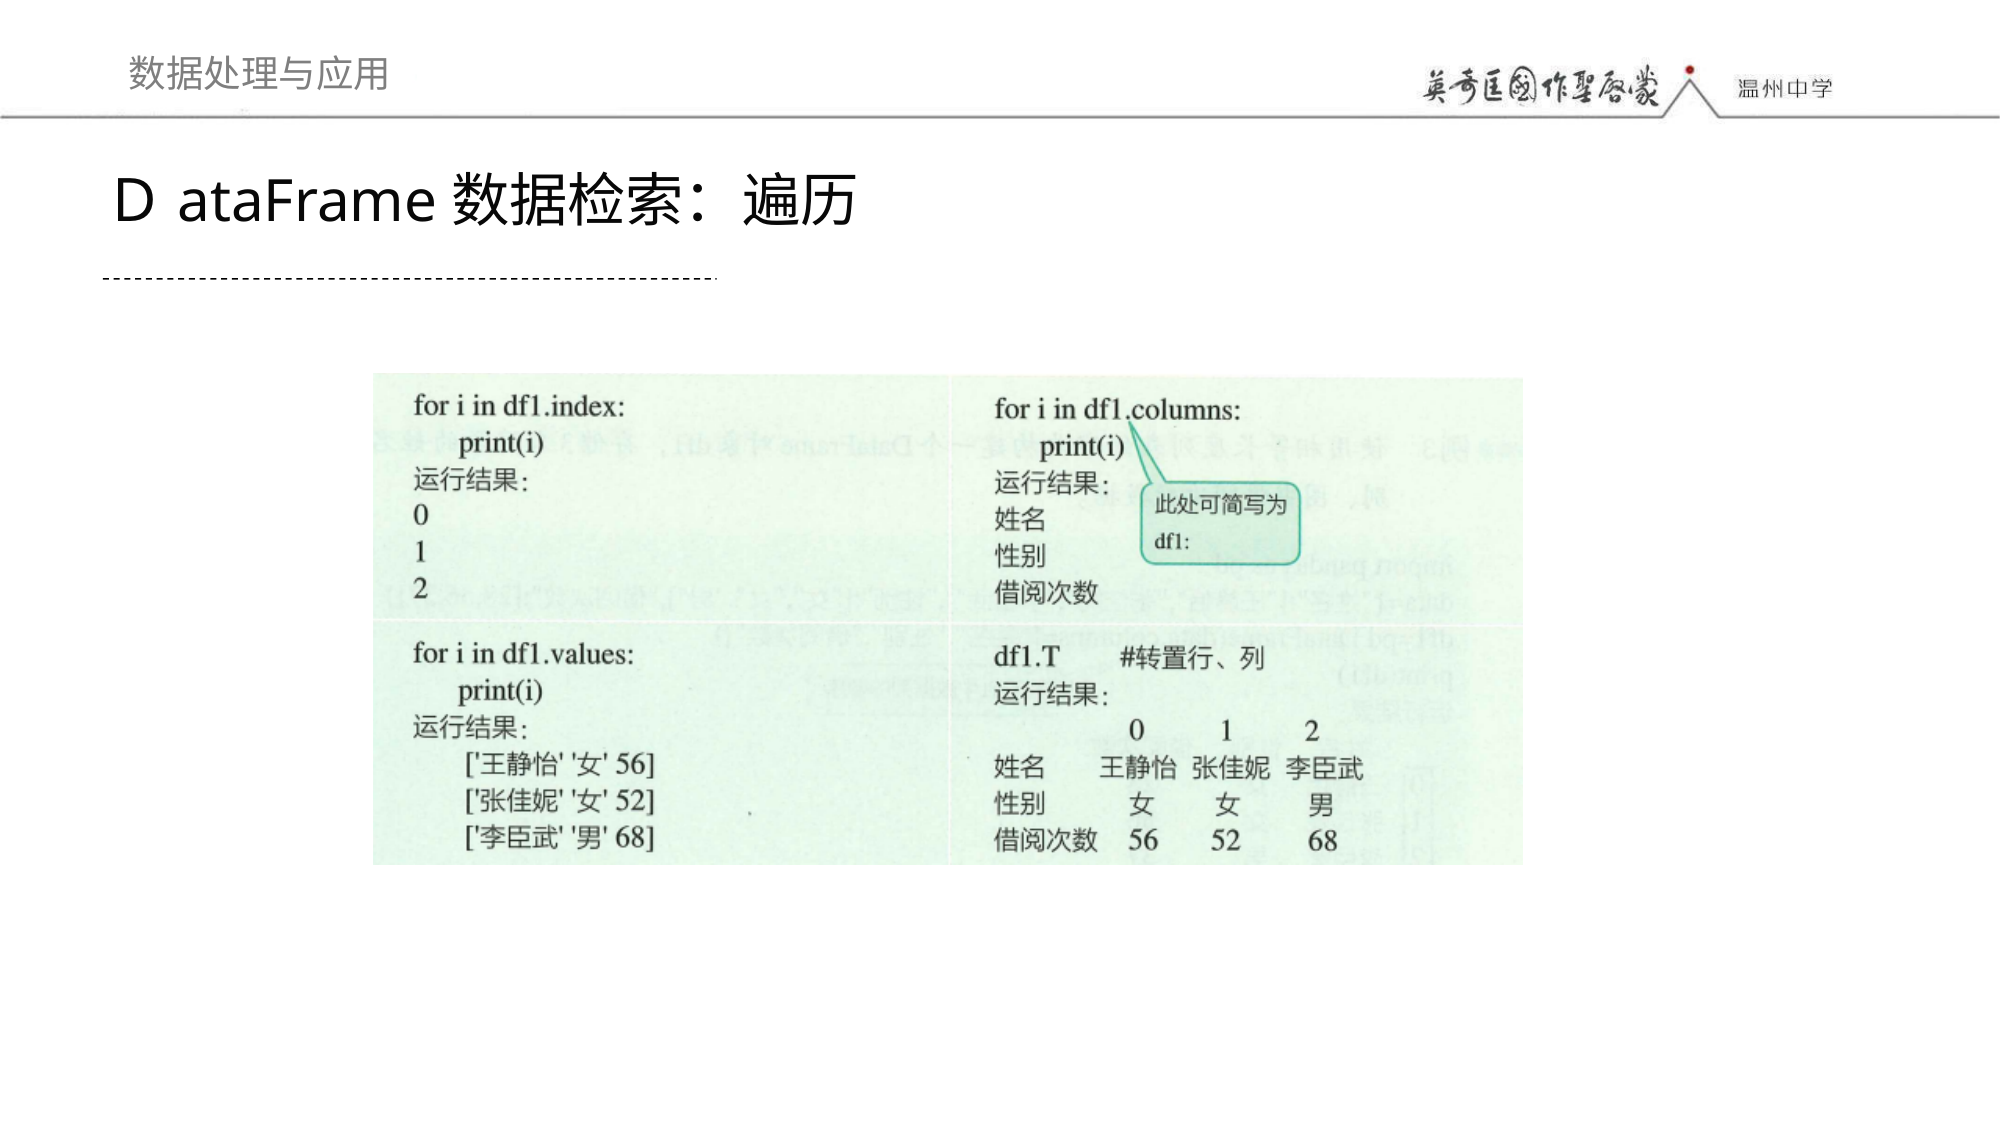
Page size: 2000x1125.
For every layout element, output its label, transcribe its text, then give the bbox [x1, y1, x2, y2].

picture [0, 0, 2000, 1125]
title ＤataFrame数据检索：遍历 [90, 136, 1919, 268]
